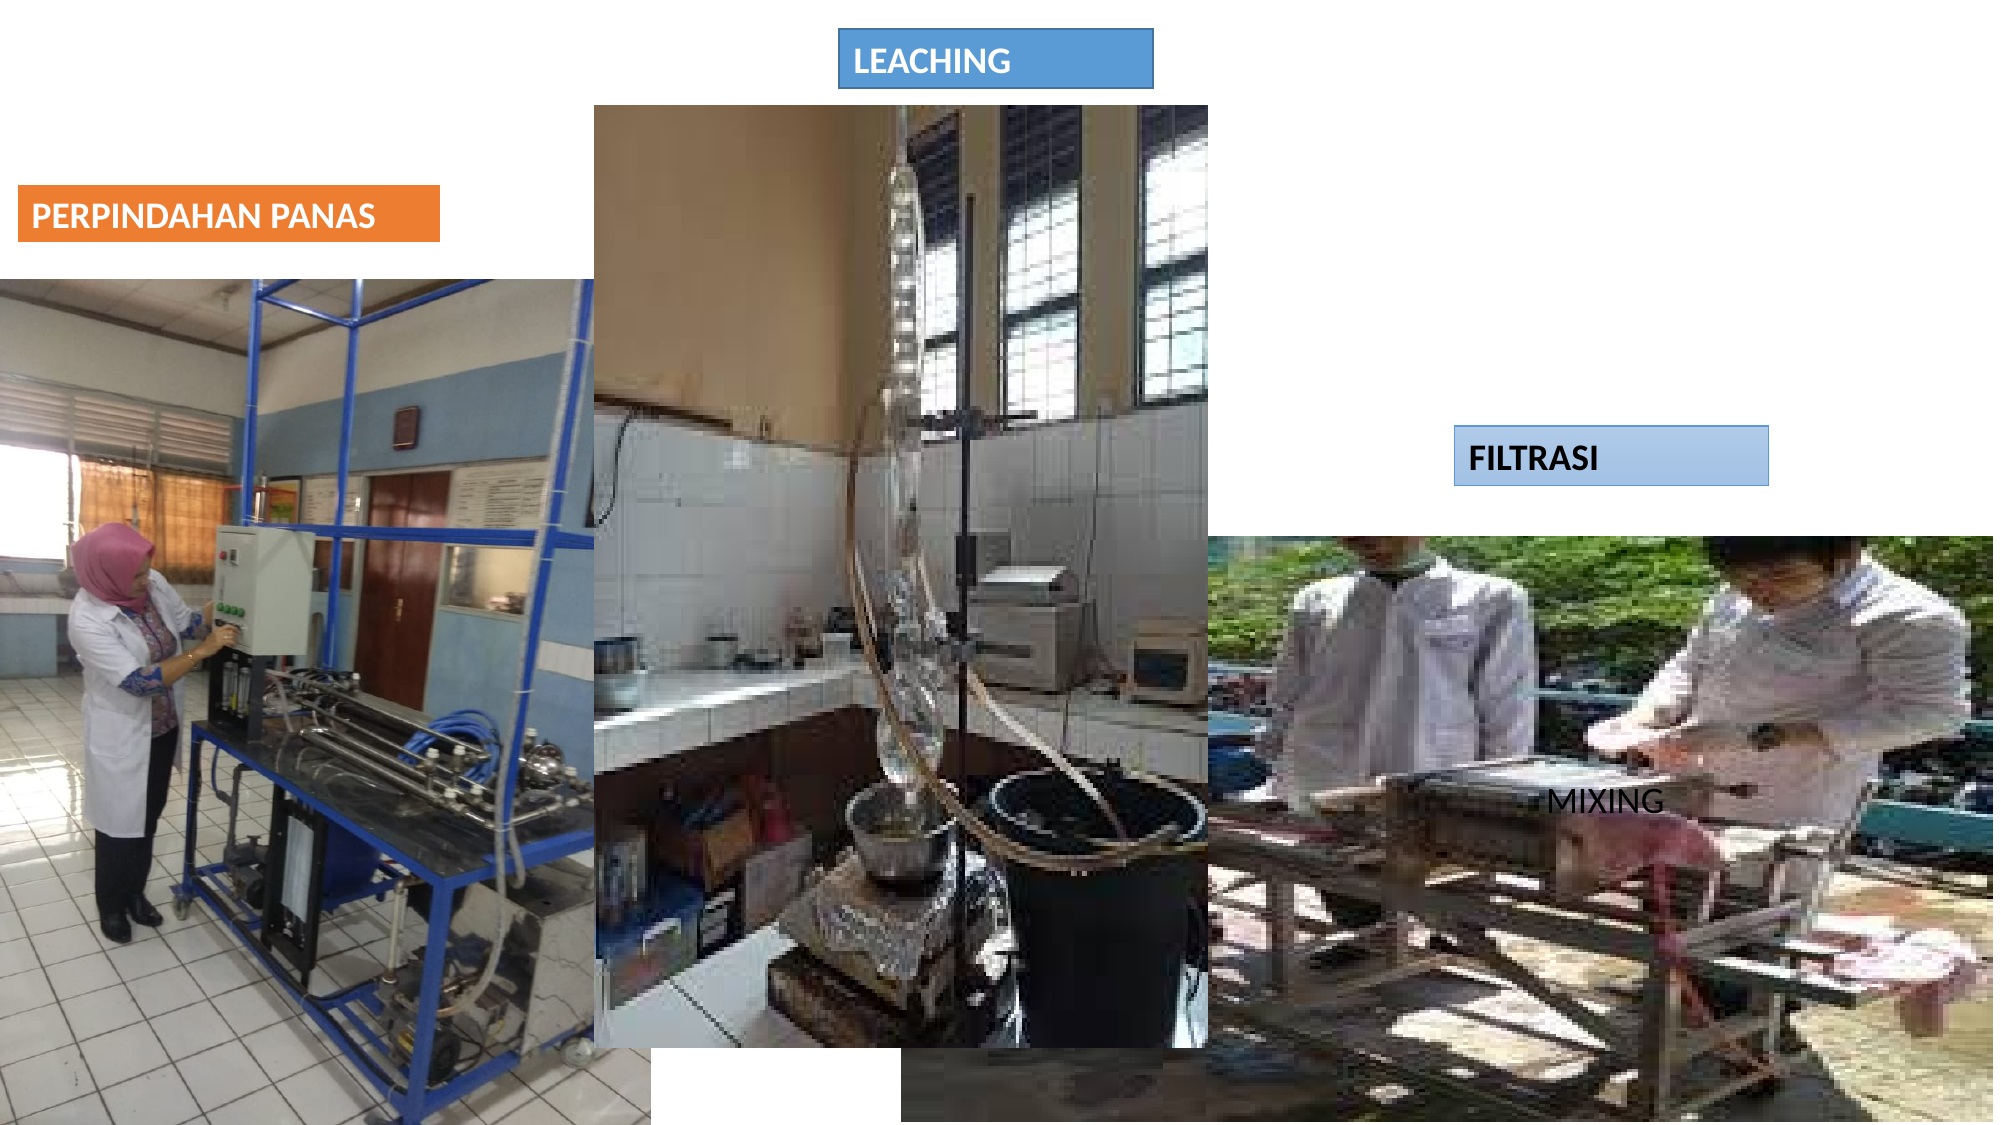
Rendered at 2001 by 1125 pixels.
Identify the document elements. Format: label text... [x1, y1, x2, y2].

text_box FILTRASI [1454, 425, 1769, 486]
text_box LEACHING [838, 28, 1154, 89]
picture [0, 105, 1993, 1125]
text_box PERPINDAHAN PANAS [15, 182, 443, 245]
